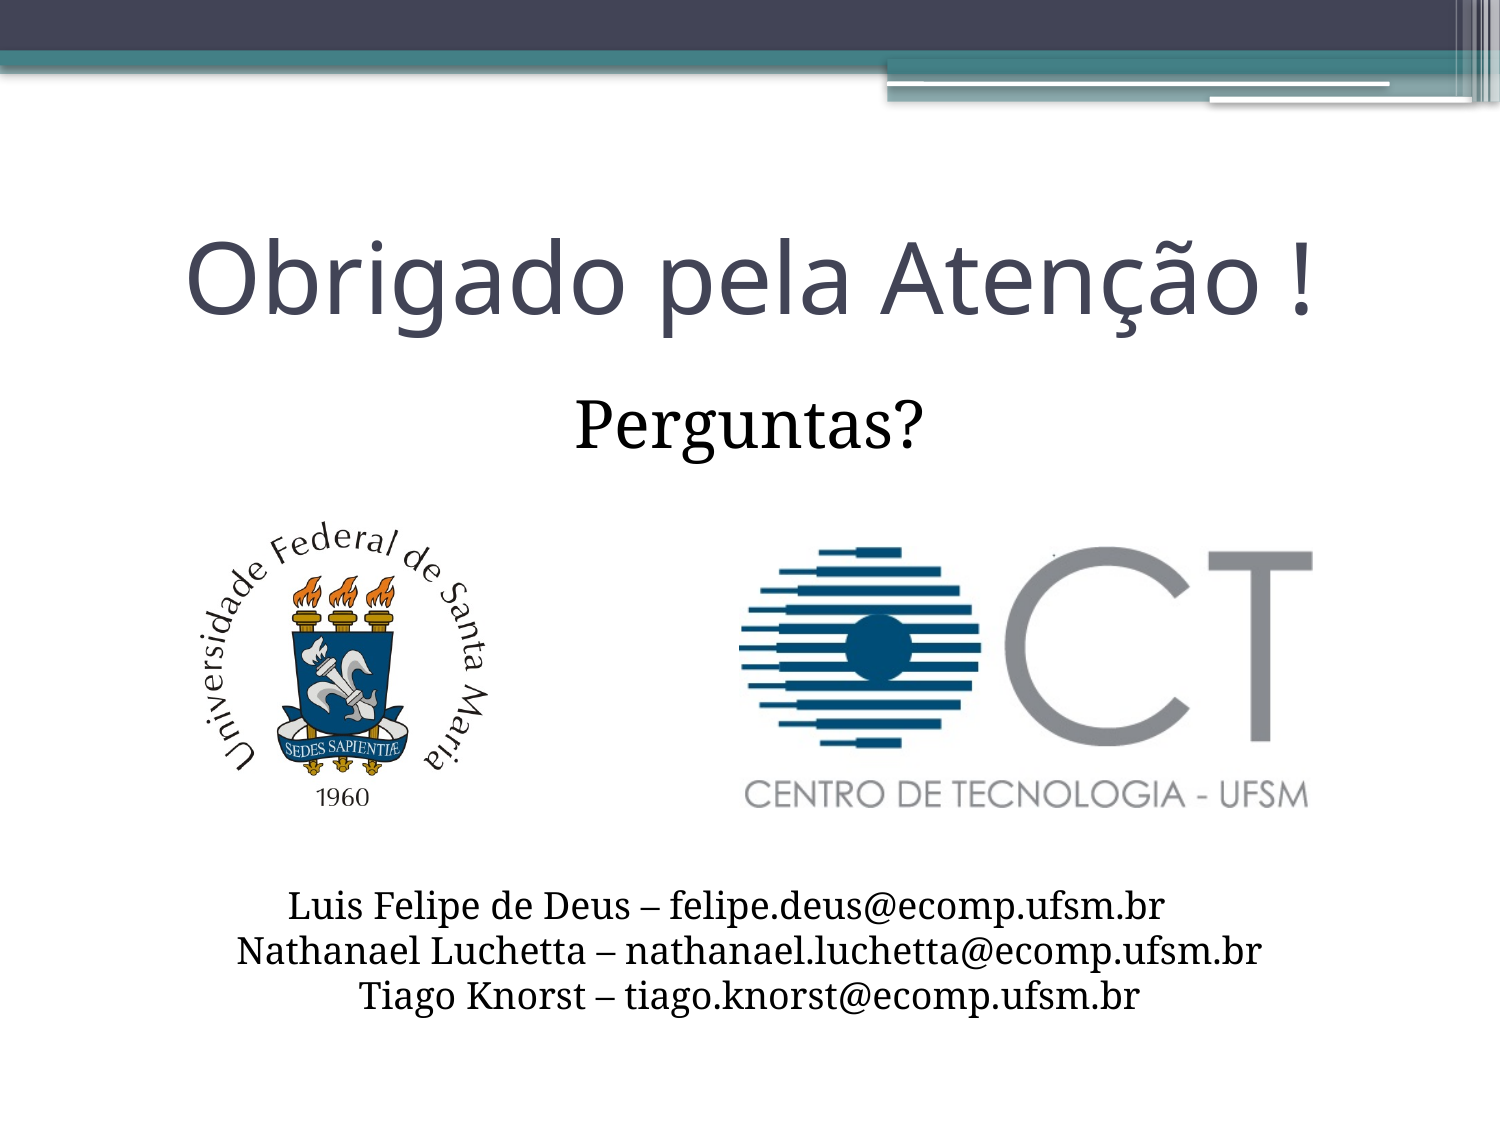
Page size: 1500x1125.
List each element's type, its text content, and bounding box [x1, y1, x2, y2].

title Obrigado pela Atenção ! [0, 187, 1500, 363]
text_box Luis Felipe de Deus – felipe.deus@ecomp.ufsm.br Nathanael Luchetta – nathanael.luchetta@ecomp.ufsm.br Tiago Knorst – tiago.knorst@ecomp.ufsm.br [0, 874, 1500, 1025]
picture [199, 521, 488, 806]
text_box Perguntas? [0, 374, 1500, 470]
picture [738, 546, 1313, 808]
